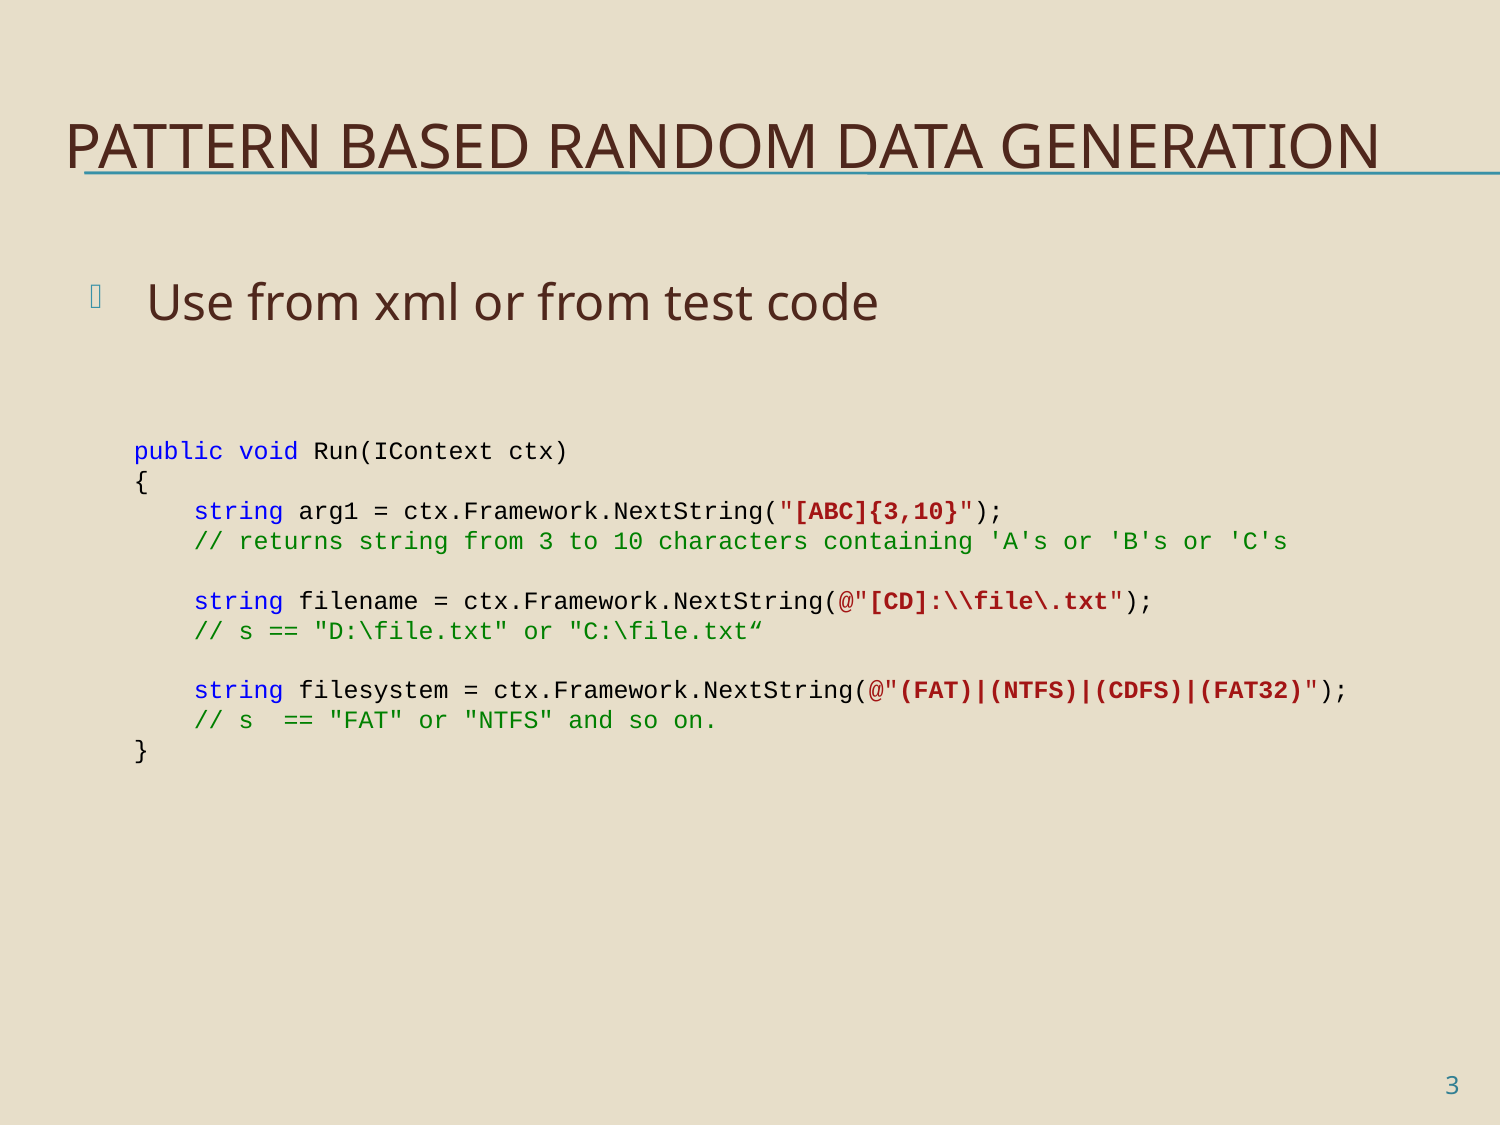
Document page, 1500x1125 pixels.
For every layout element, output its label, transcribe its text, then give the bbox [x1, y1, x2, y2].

text_box public void Run(IContext ctx) { string arg1 = ctx.Framework.NextString("[ABC]{3,10}"); // returns string from 3 to 10 characters containing 'A's or 'B's or 'C's string filename = ctx.Framework.NextString(@"[CD]:\\file\.txt"); // s == "D:\file.txt" or "C:\file.txt“ string filesystem = ctx.Framework.NextString(@"(FAT)|(NTFS)|(CDFS)|(FAT32)"); // s == "FAT" or "NTFS" and so on. } [118, 426, 1382, 772]
title Pattern based random data generation [50, 75, 1475, 213]
list Use from xml or from test code [75, 262, 1425, 388]
slide_number 3 [1350, 1061, 1475, 1103]
